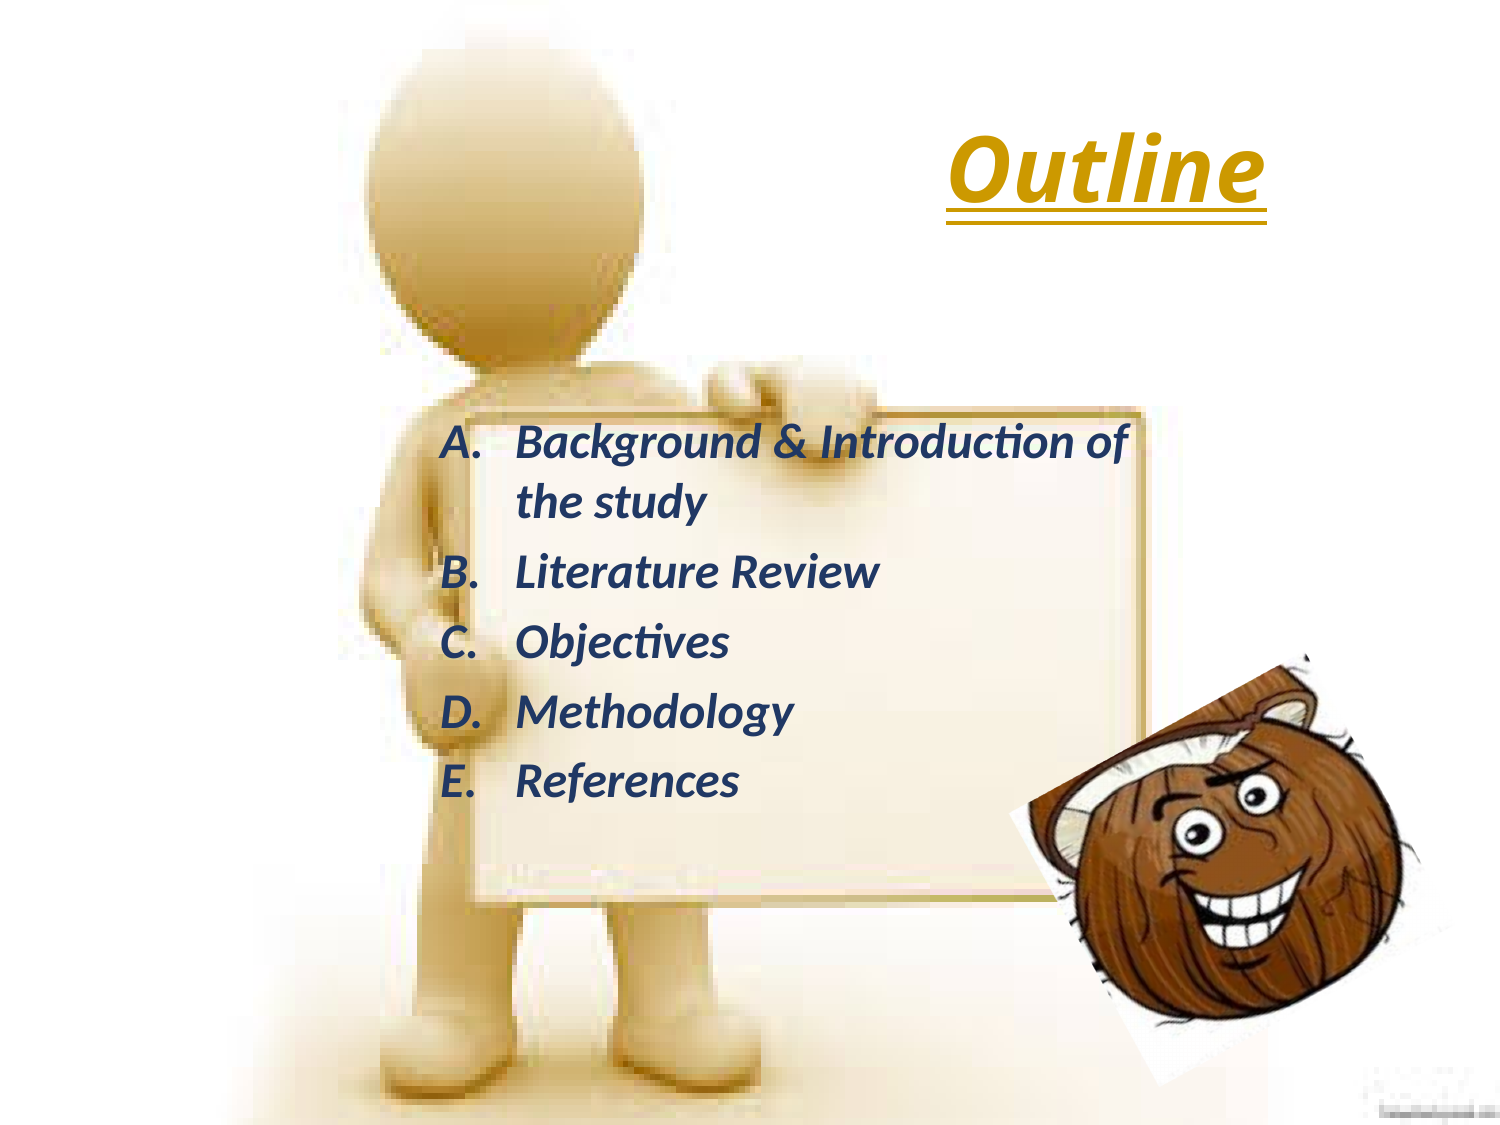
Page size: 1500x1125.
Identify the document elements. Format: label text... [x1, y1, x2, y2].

picture [0, 0, 1500, 1125]
title Outline [762, 99, 1450, 233]
list Background & Introduction of the study Literature Review Objectives Methodology References [425, 400, 1213, 901]
